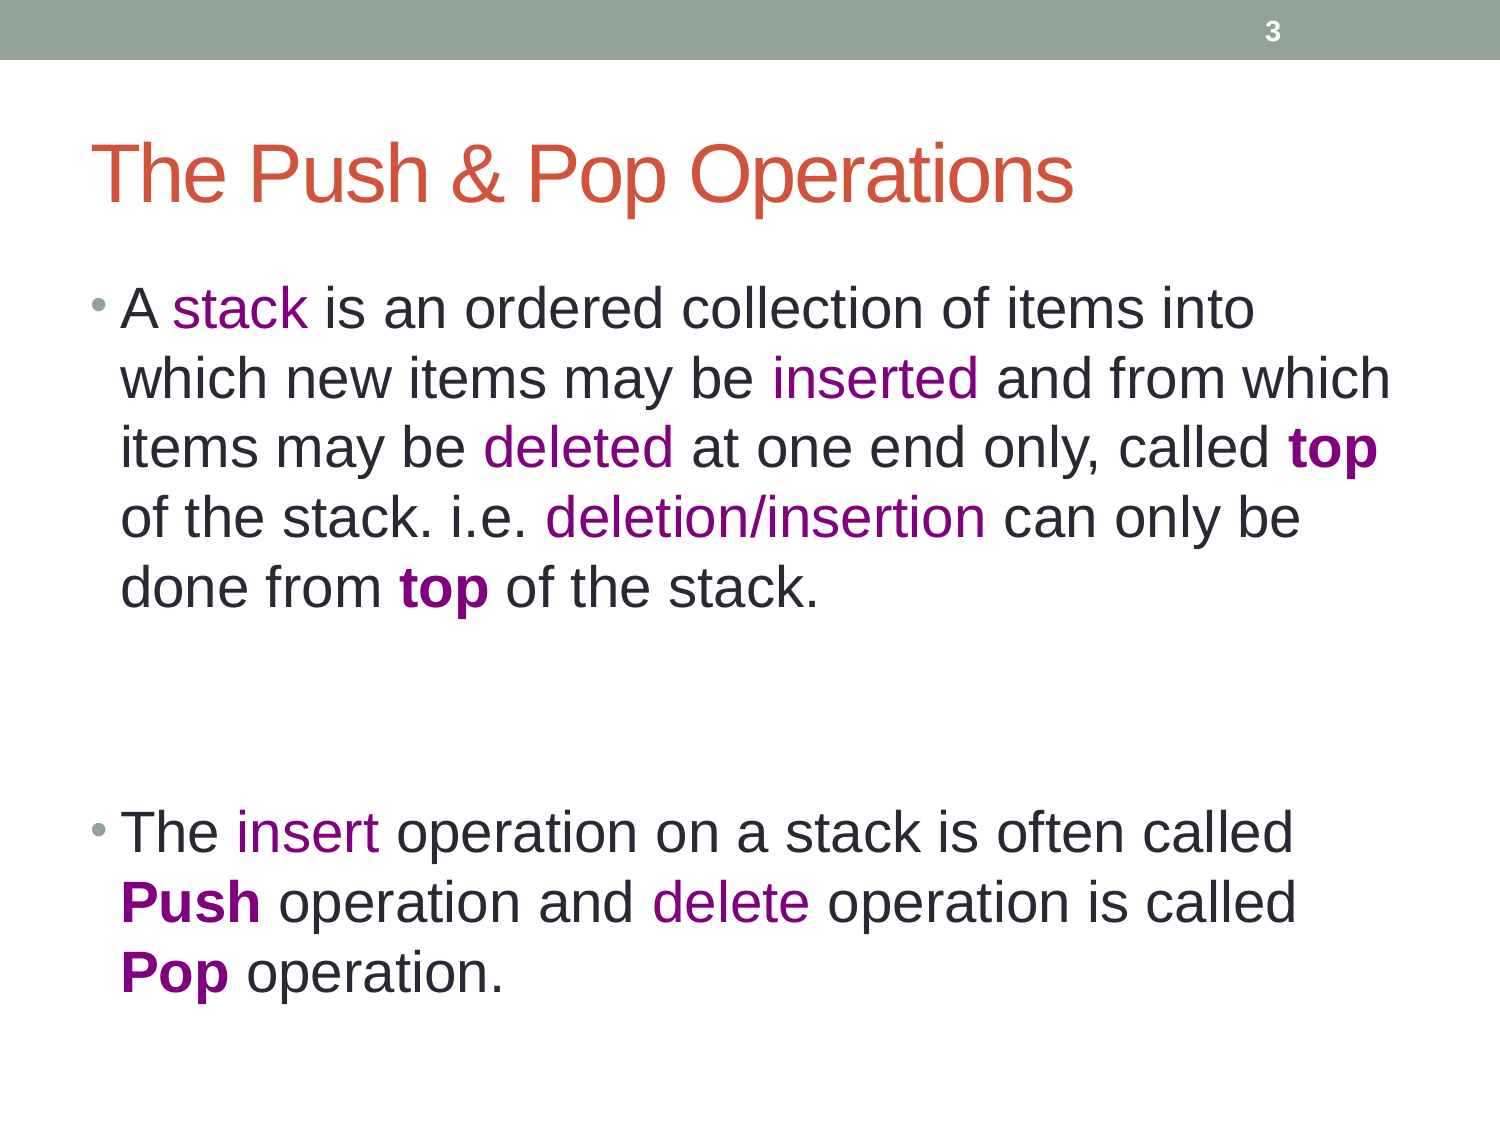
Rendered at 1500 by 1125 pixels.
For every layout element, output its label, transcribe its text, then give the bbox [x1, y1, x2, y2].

slide_number 3 [1250, 3, 1425, 57]
title The Push & Pop Operations [75, 87, 1425, 250]
list A stack is an ordered collection of items into which new items may be inserted and from which items may be deleted at one end only, called top of the stack. i.e. deletion/insertion can only be done from top of the stack. The insert operation on a stack is often called Push operation and delete operation is called Pop operation. [75, 262, 1425, 1063]
